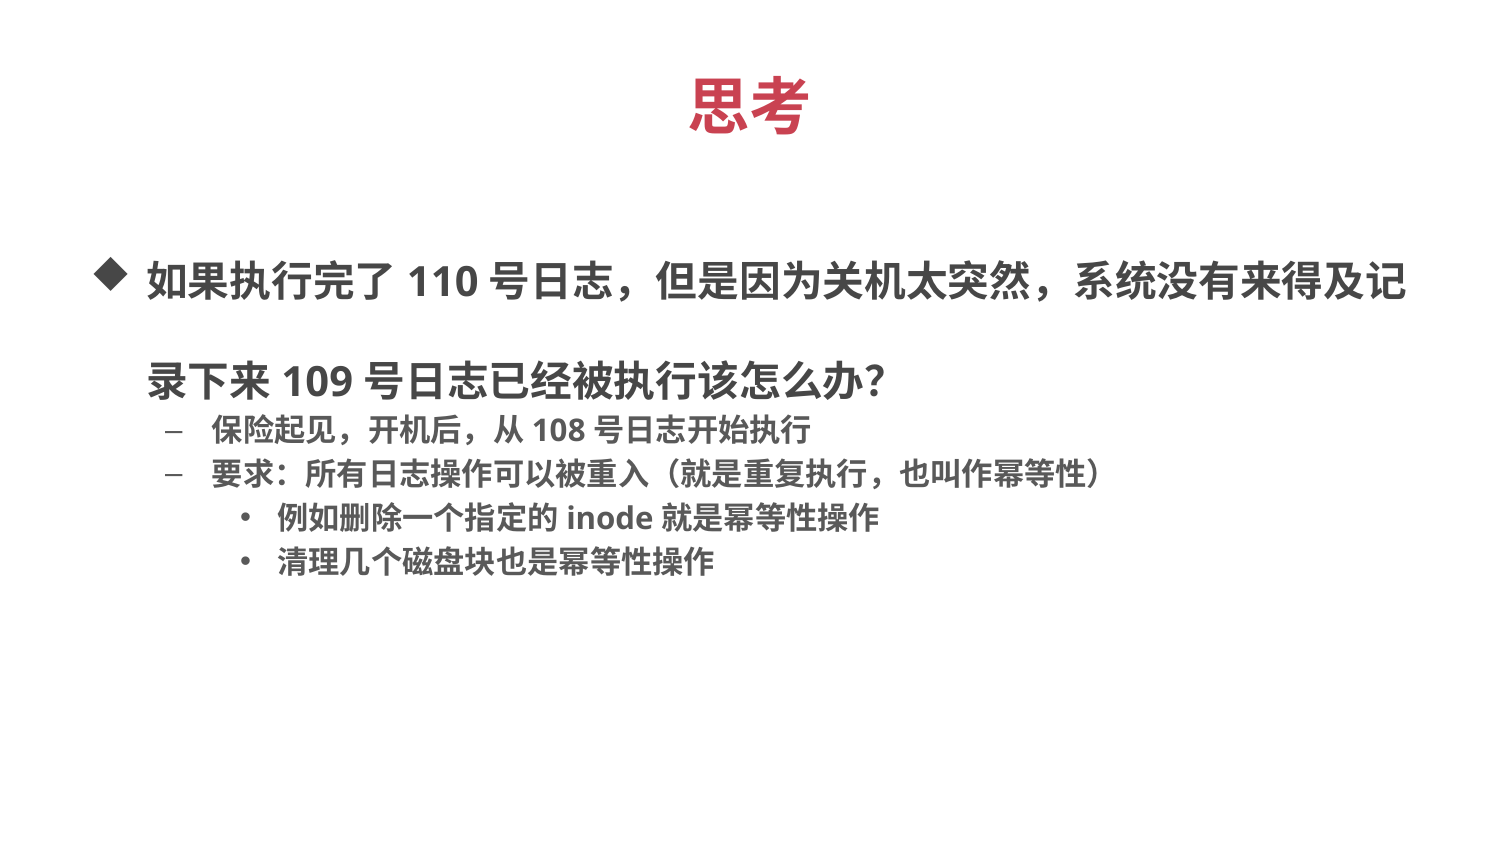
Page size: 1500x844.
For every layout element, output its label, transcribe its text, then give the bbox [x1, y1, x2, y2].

title 思考 [74, 33, 1426, 175]
list 如果执行完了110号日志，但是因为关机太突然，系统没有来得及记录下来109号日志已经被执行该怎么办？ 保险起见，开机后，从108号日志开始执行 要求：所有日志操作可以被重入（就是重复执行，也叫作幂等性） 例如删除一个指定的inode就是幂等性操作 清理几个磁盘块也是幂等性操作 [74, 196, 1426, 754]
